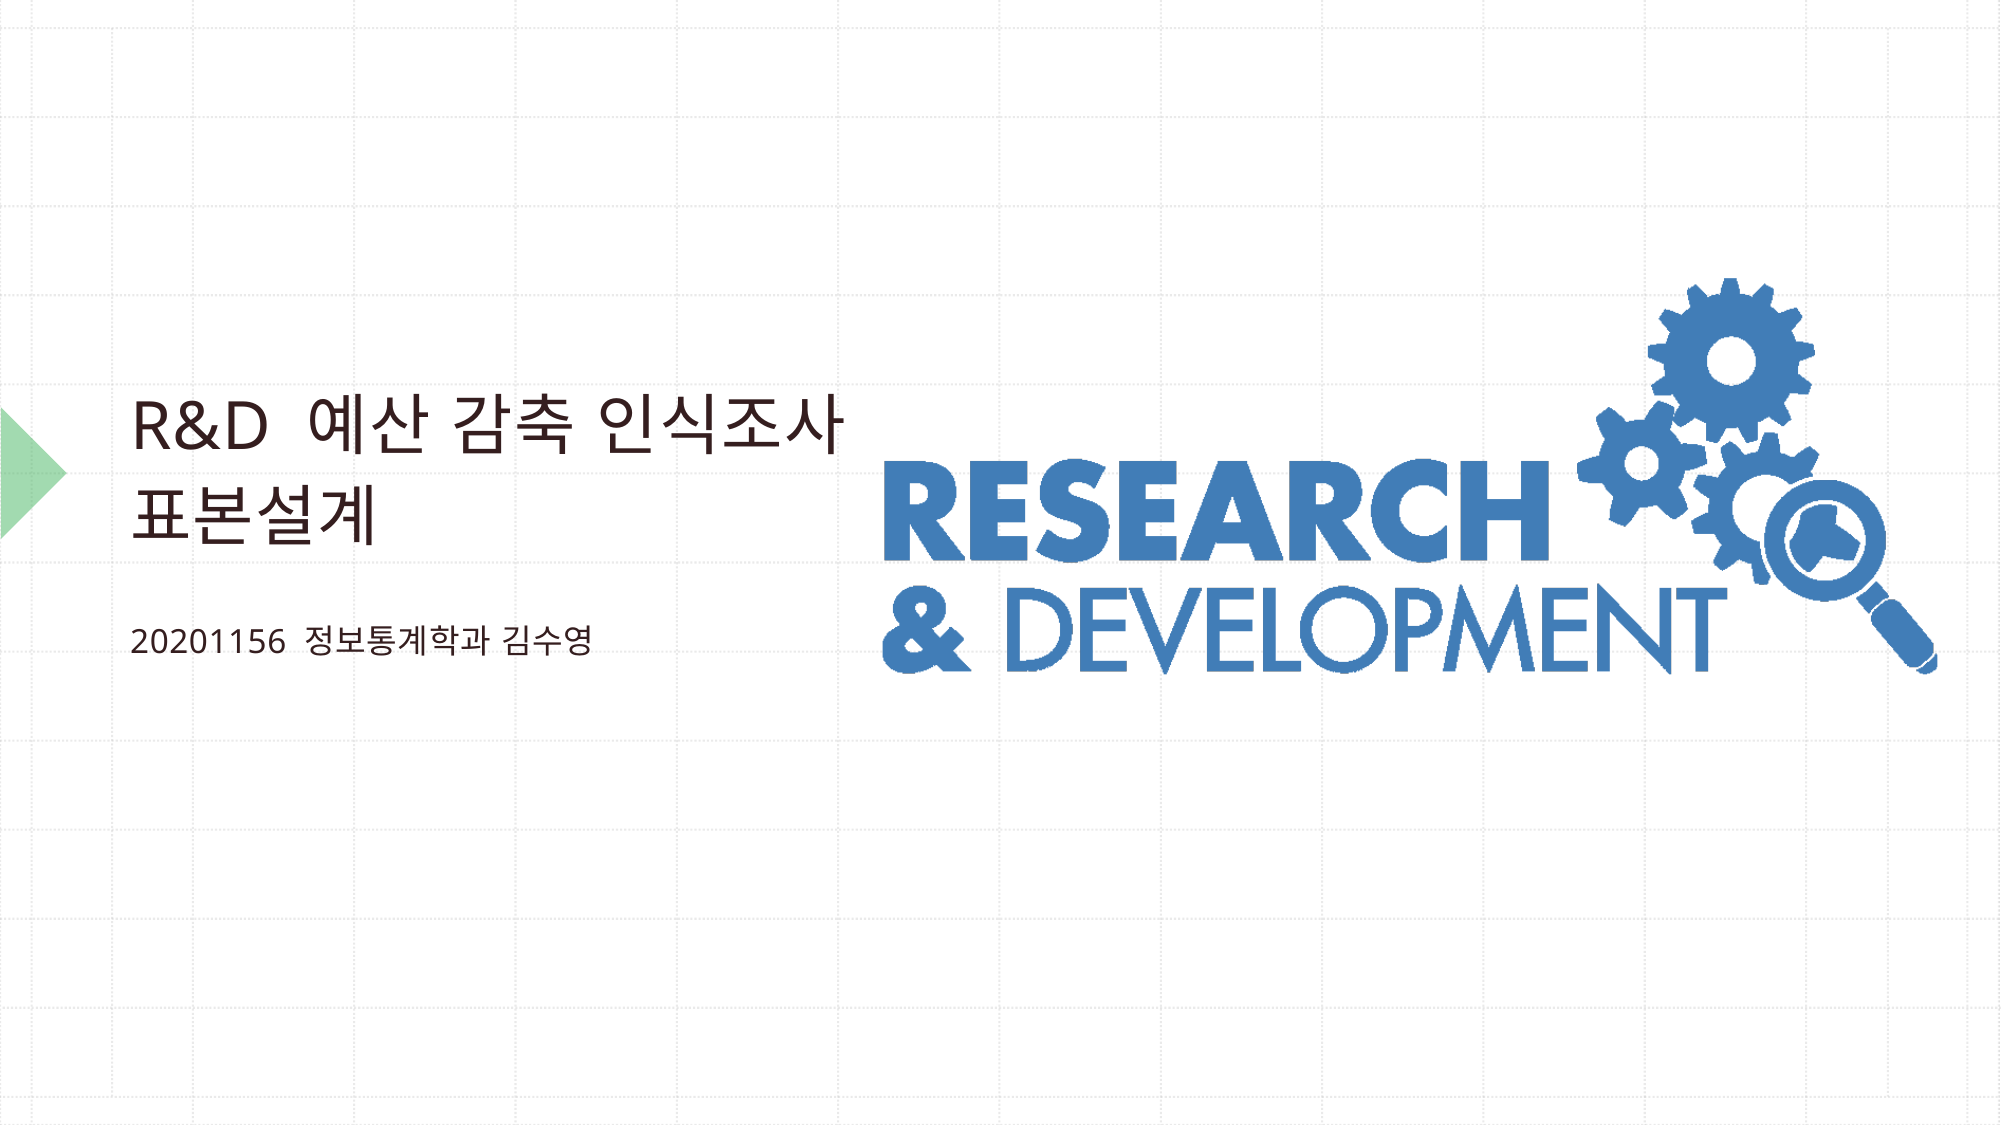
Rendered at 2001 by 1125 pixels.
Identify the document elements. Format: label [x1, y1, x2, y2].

picture [838, 92, 1963, 903]
text_box [0, 0, 2000, 1125]
